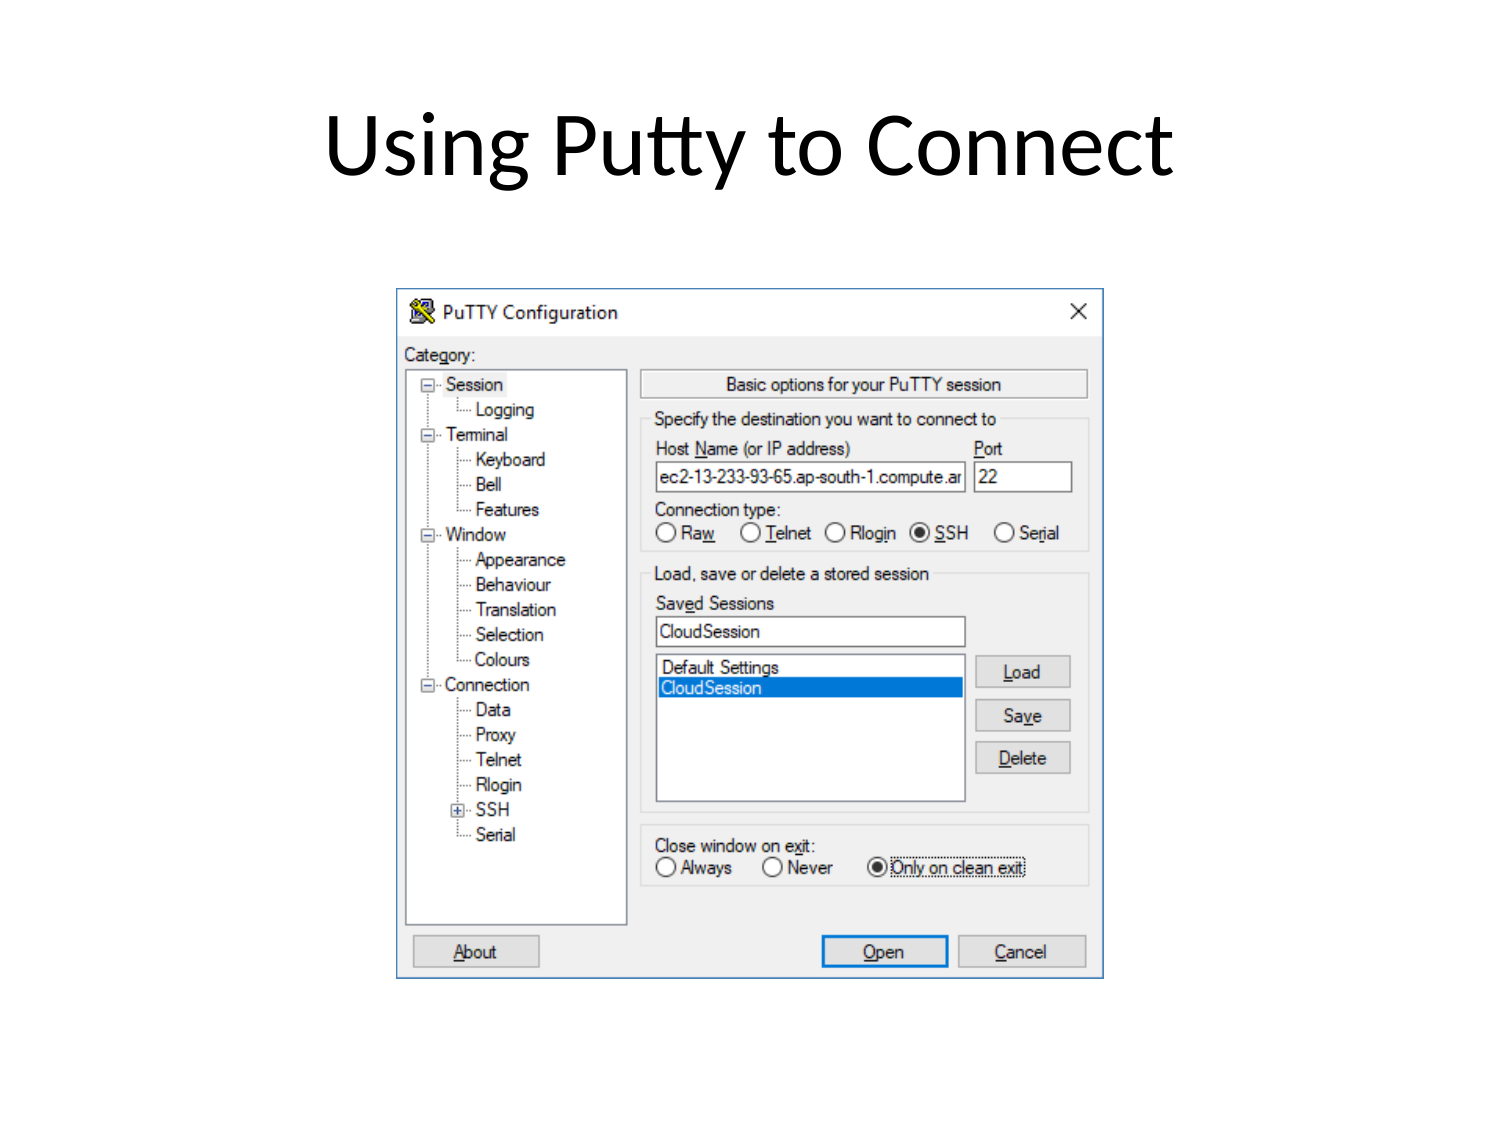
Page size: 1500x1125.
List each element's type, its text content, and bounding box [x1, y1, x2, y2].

title Using Putty to Connect [75, 45, 1425, 233]
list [396, 288, 1104, 980]
